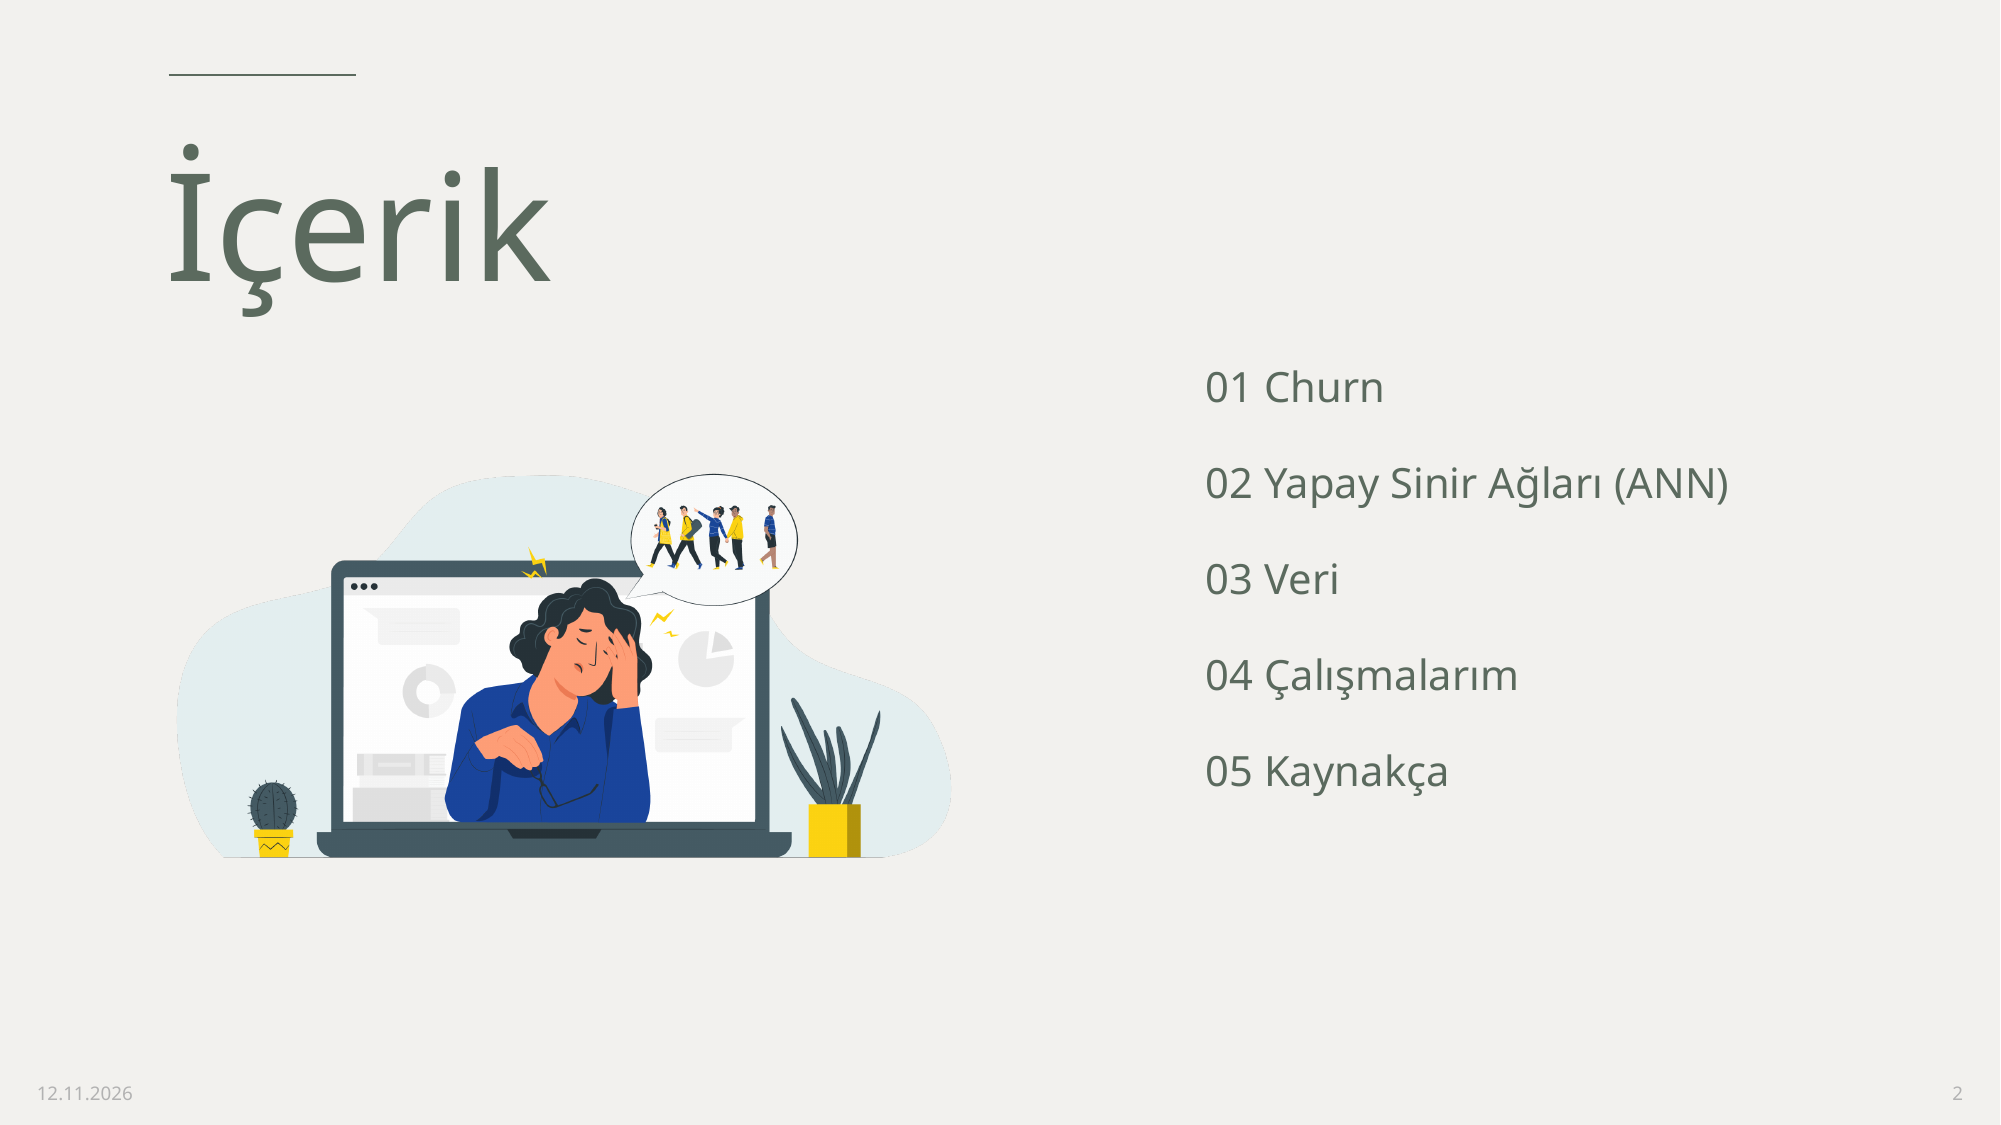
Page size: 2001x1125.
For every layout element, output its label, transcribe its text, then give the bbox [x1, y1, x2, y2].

title İçerik [150, 144, 1000, 424]
picture [90, 424, 1016, 907]
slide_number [21, 1064, 472, 1124]
slide_number 2 [1528, 1064, 1979, 1124]
list 01 Churn 02 Yapay Sinir Ağları (ANN) 03 Veri 04 Çalışmalarım 05 Kaynakça [1190, 328, 1957, 886]
